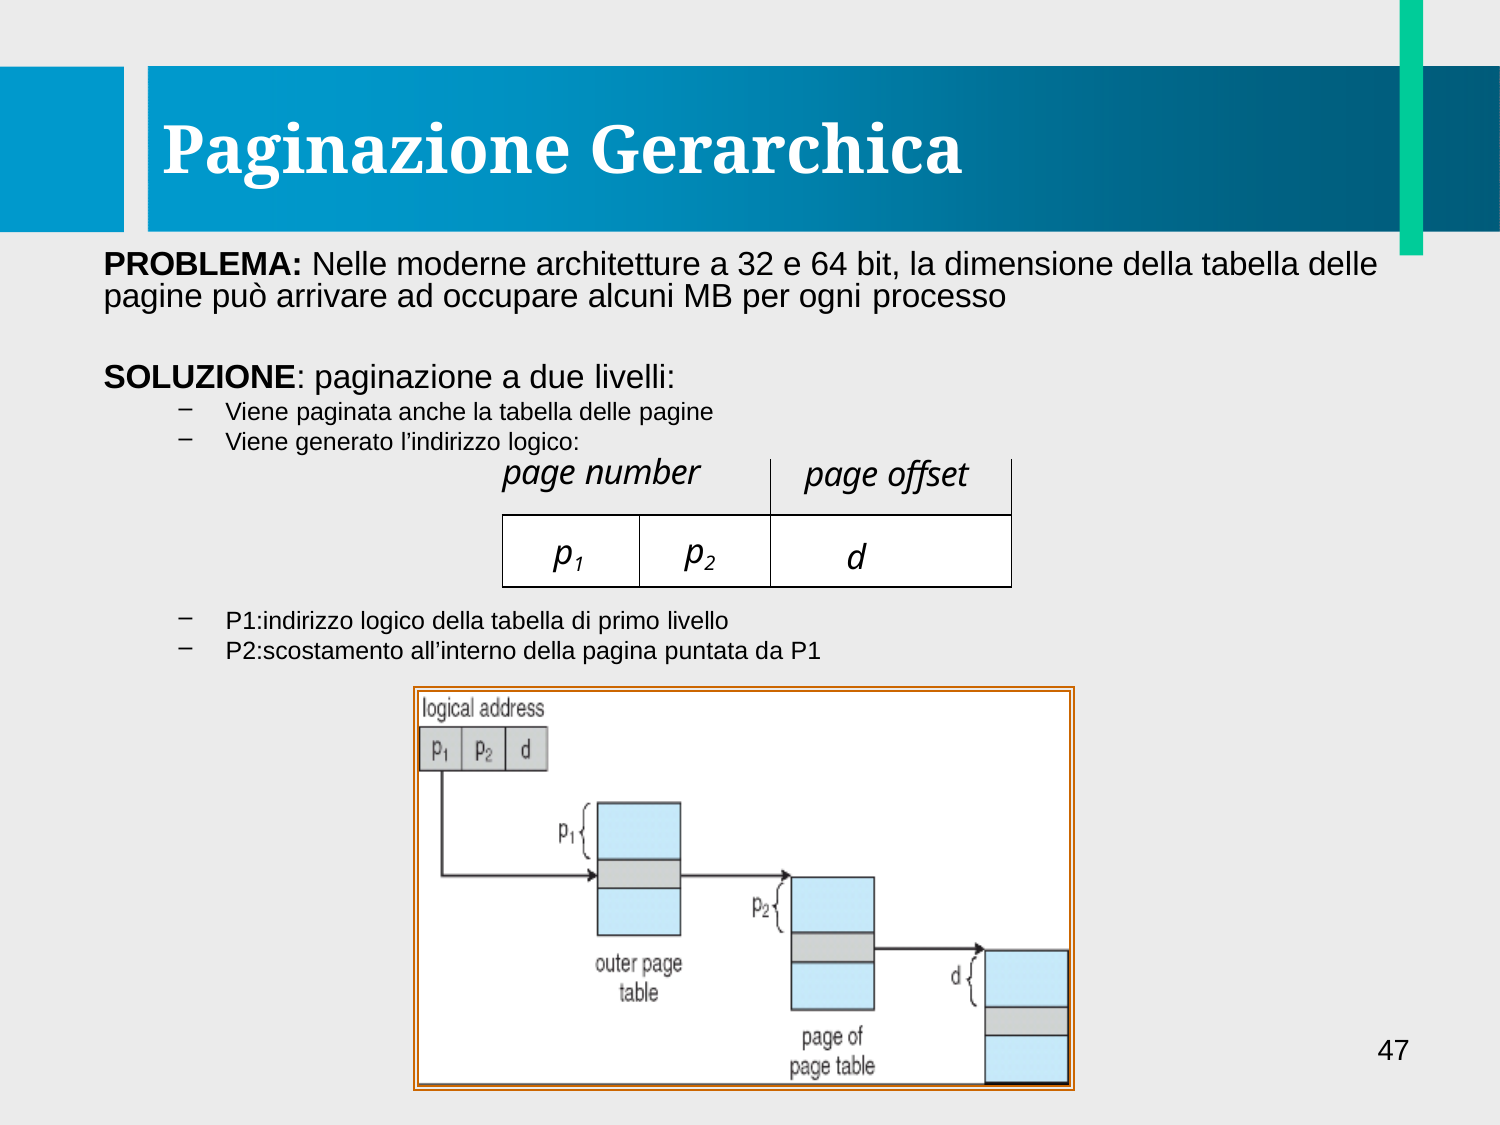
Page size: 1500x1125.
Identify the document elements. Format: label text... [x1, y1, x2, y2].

table_cell p2 [640, 516, 770, 586]
table_cell d [771, 516, 1011, 586]
text_box P1:indirizzo logico della tabella di primo livello P2:scostamento all’interno della pagina puntata da P1 [176, 602, 823, 665]
table_header page offset [771, 459, 1011, 514]
text_box 47 [1375, 1029, 1413, 1067]
text_box [0, 66, 124, 233]
text_box [1399, 0, 1424, 256]
text_box PROBLEMA: Nelle moderne architetture a 32 e 64 bit, la dimensione della tabella delle pagine può arrivare ad occupare alcuni MB per ogni processo SOLUZIONE: paginazione a due livelli: Viene paginata anche la tabella delle pagine Viene generato l’indirizzo logico: [101, 240, 1393, 456]
text_box [419, 692, 1069, 1085]
table_header page number [502, 459, 770, 514]
table_cell p1 [503, 516, 639, 586]
text_box [1424, 66, 1500, 232]
title Paginazione Gerarchica [147, 64, 1400, 295]
